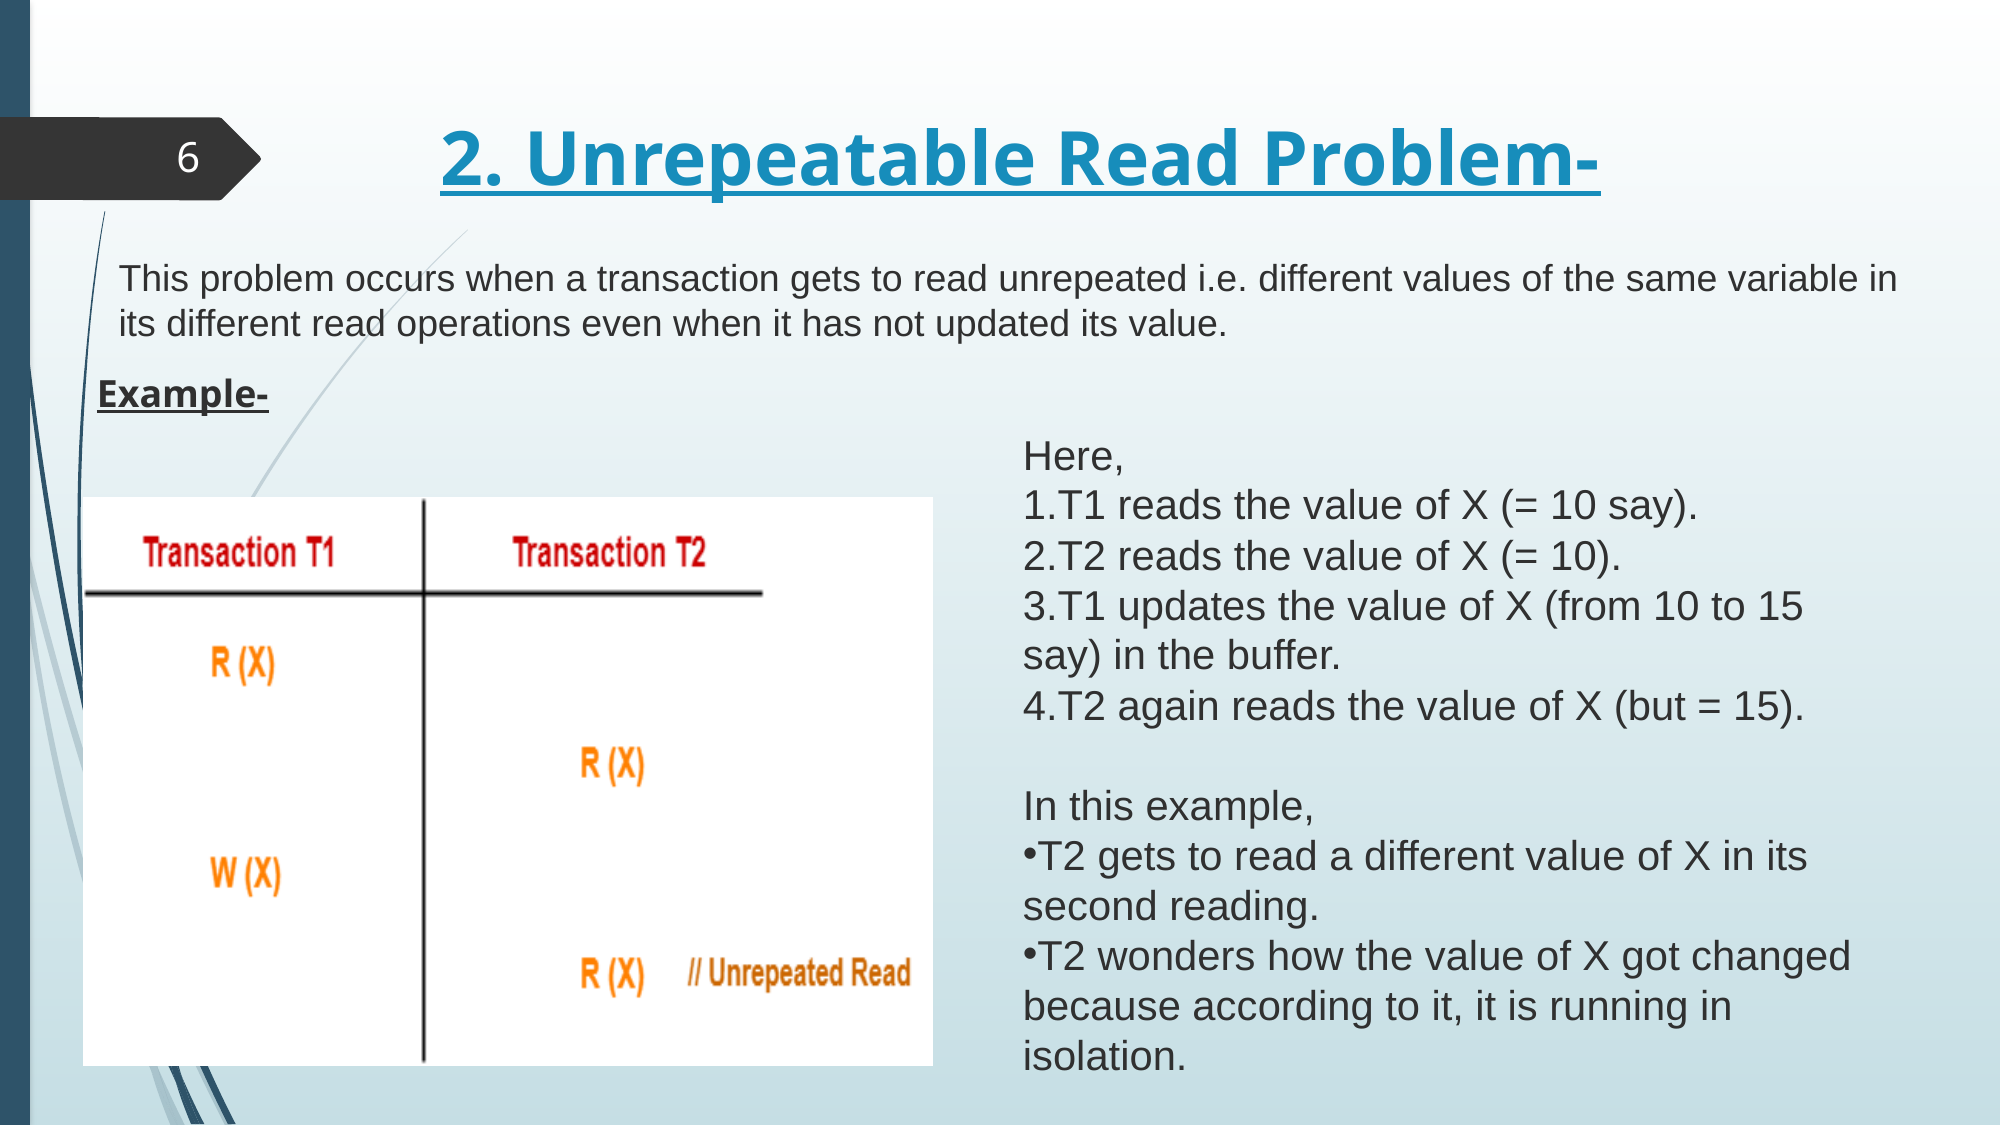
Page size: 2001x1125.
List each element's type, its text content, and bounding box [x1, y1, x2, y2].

text_box Example- [82, 362, 284, 422]
text_box This problem occurs when a transaction gets to read unrepeated i.e. different values of the same variable in its different read operations even when it has not updated its value. [103, 246, 1955, 352]
title 2. Unrepeatable Read Problem- [425, 102, 1888, 246]
text_box Here, T1 reads the value of X (= 10 say). T2 reads the value of X (= 10). T1 updates the value of X (from 10 to 15 say) in the buffer. T2 again reads the value of X (but = 15). In this example, T2 gets to read a different value of X in its second reading. T2 wonders how the value of X got changed because according to it, it is running in isolation. [1008, 420, 1888, 1086]
slide_number 6 [87, 129, 216, 190]
picture [83, 497, 933, 1066]
